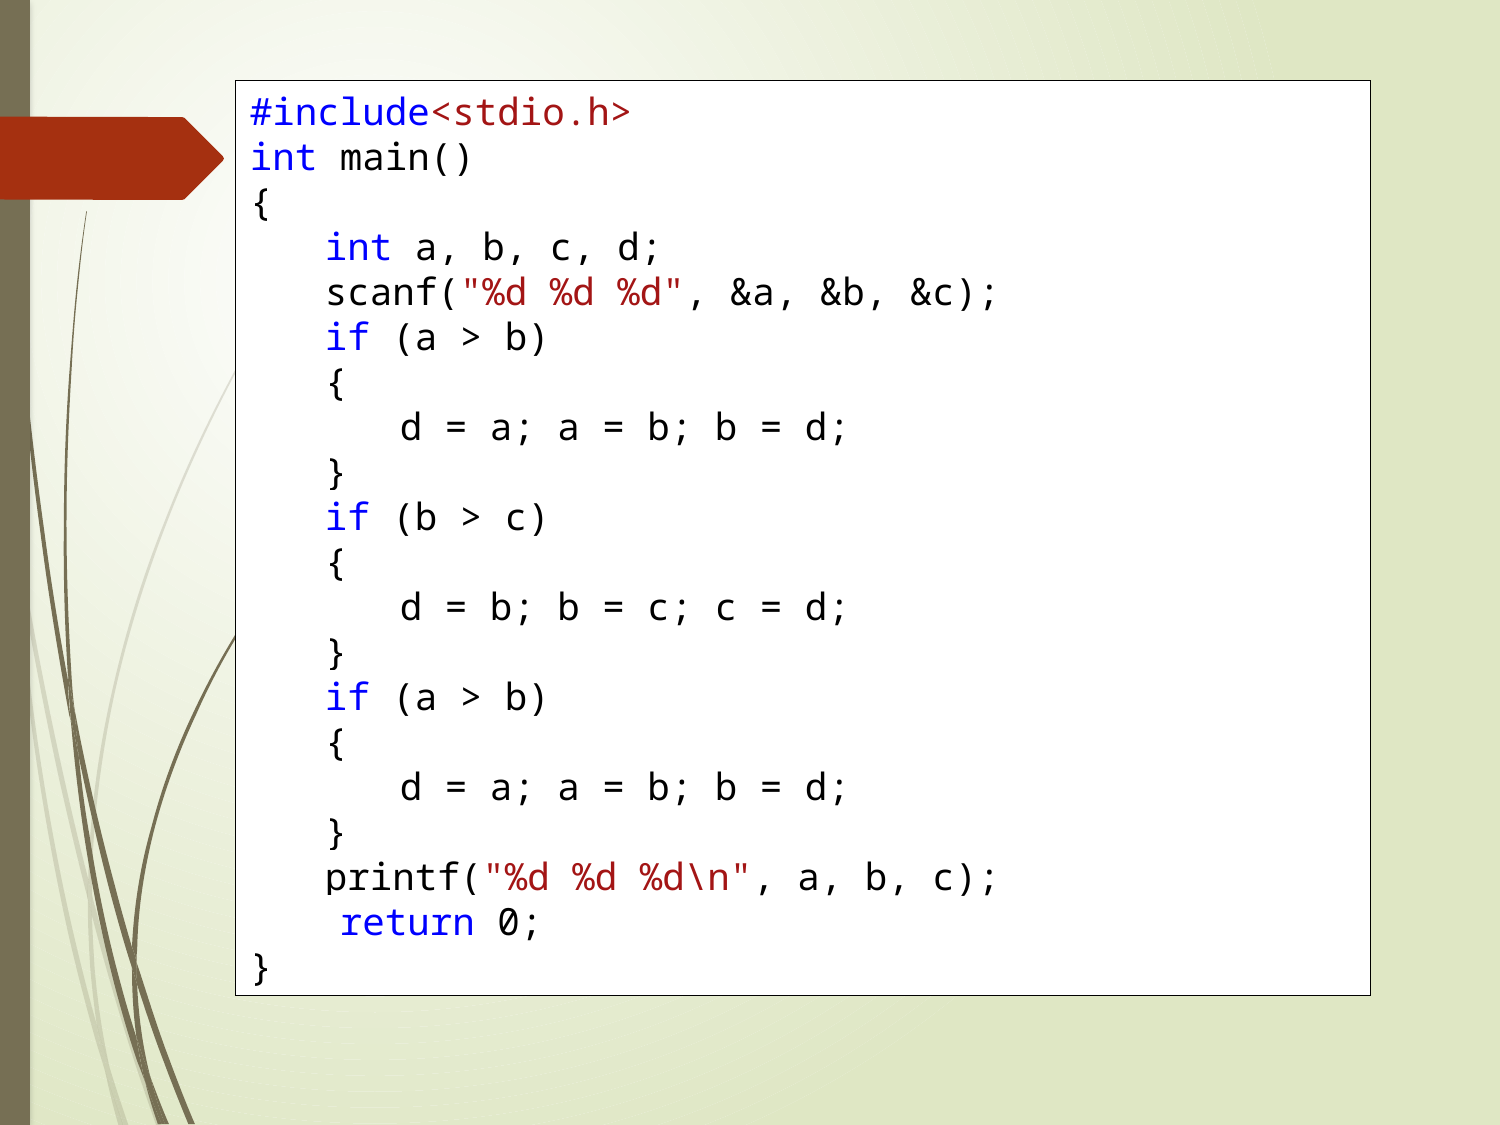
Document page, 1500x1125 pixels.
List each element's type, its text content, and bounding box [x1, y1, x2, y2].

text_box #include<stdio.h> int main() { int a, b, c, d; scanf("%d %d %d", &a, &b, &c); if (a > b) { d = a; a = b; b = d; } if (b > c) { d = b; b = c; c = d; } if (a > b) { d = a; a = b; b = d; } printf("%d %d %d\n", a, b, c); return 0; } [235, 80, 1371, 996]
